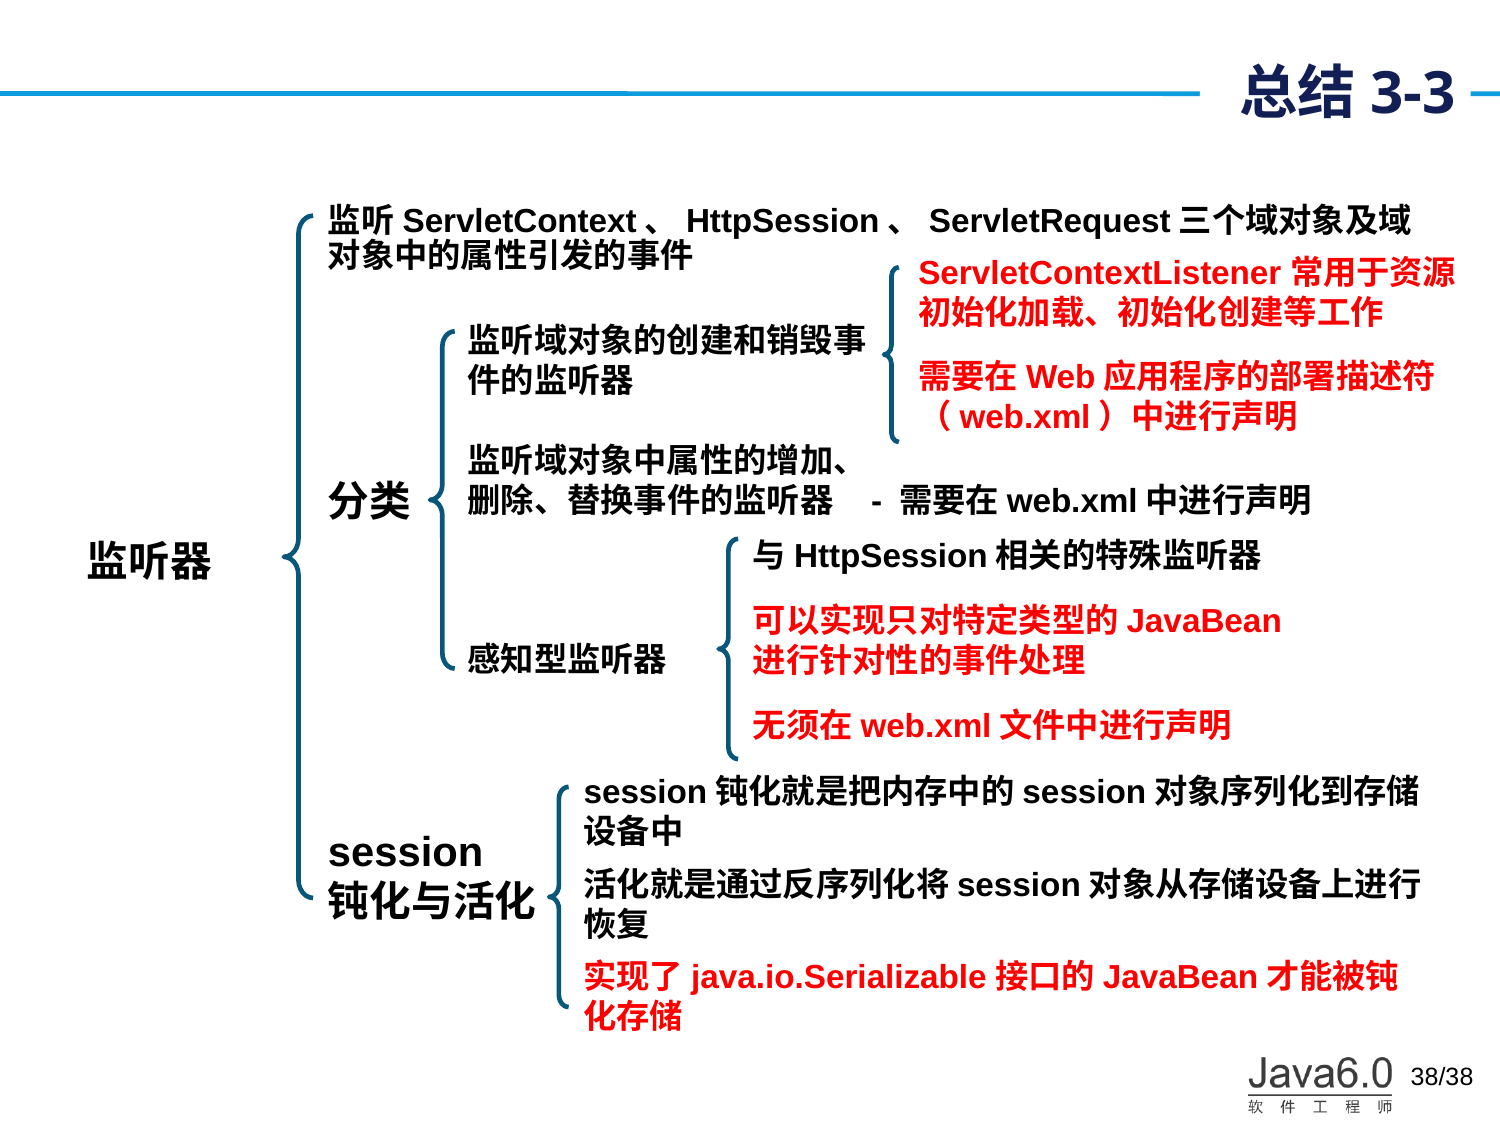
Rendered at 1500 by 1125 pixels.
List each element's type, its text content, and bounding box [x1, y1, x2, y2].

text_box session钝化就是把内存中的session对象序列化到存储设备中 活化就是通过反序列化将session对象从存储设备上进行恢复 实现了java.io.Serializable接口的JavaBean才能被钝化存储 [568, 763, 1447, 1043]
text_box 监听域对象的创建和销毁事件的监听器 监听域对象中属性的增加、删除、替换事件的监听器 感知型监听器 [452, 311, 886, 686]
text_box 与HttpSession相关的特殊监听器 可以实现只对特定类型的JavaBean进行针对性的事件处理 无须在web.xml文件中进行声明 [738, 527, 1306, 752]
text_box [429, 331, 452, 669]
text_box [549, 786, 568, 1007]
slide_number 38/38 [1138, 1053, 1489, 1114]
text_box ServletContextListener常用于资源初始化加载、初始化创建等工作 需要在Web应用程序的部署描述符（web.xml）中进行声明 [903, 243, 1483, 443]
text_box 监听ServletContext、HttpSession、ServletRequest三个域对象及域对象中的属性引发的事件 分类 session 钝化与活化 [313, 196, 1459, 933]
text_box - 需要在web.xml中进行声明 [856, 471, 1356, 527]
title 总结3-3 [1199, 46, 1471, 133]
text_box 监听器 [0, 527, 298, 592]
text_box [283, 215, 314, 898]
